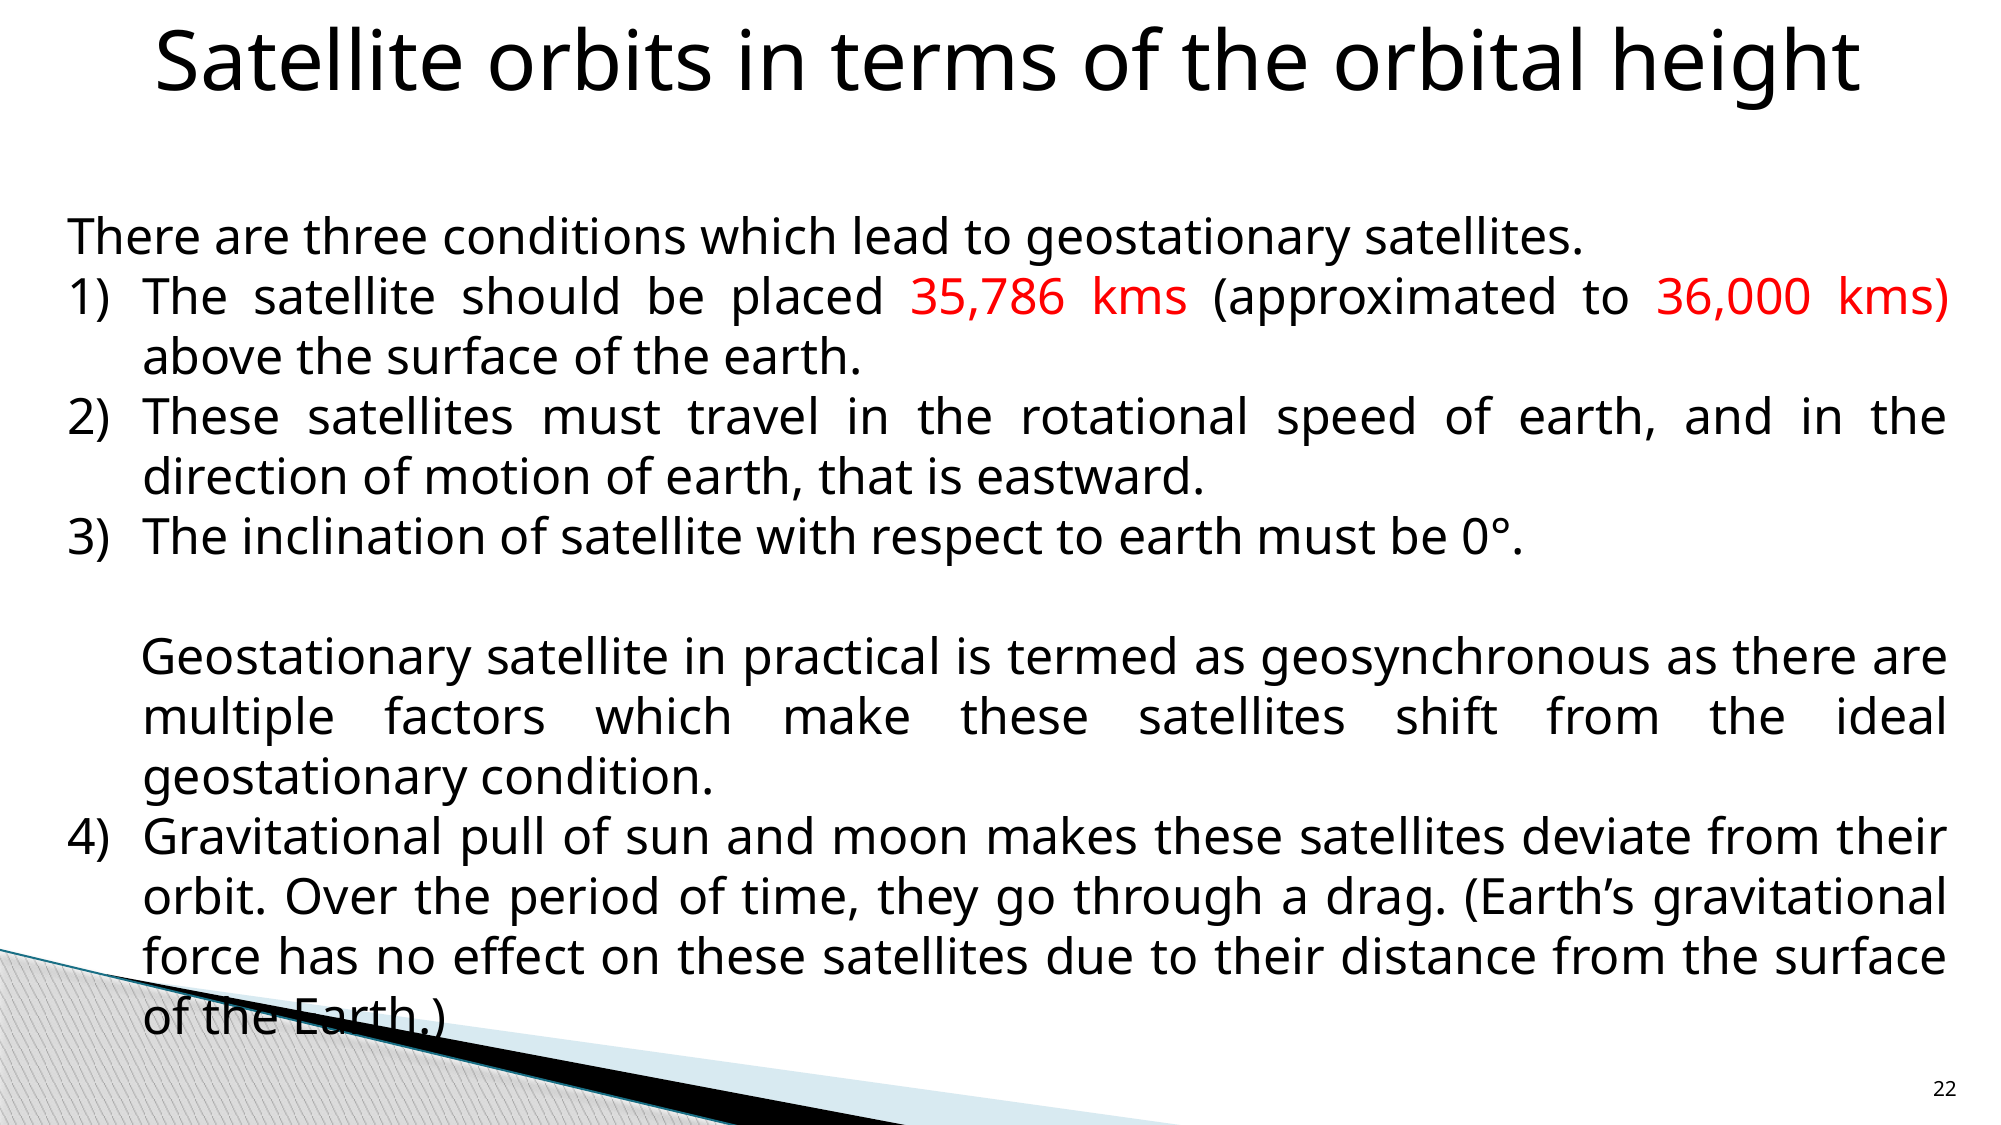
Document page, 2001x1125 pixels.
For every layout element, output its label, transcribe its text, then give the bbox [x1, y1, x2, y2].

text_box There are three conditions which lead to geostationary satellites. The satellite should be placed 35,786 kms (approximated to 36,000 kms) above the surface of the earth. These satellites must travel in the rotational speed of earth, and in the direction of motion of earth, that is eastward. The inclination of satellite with respect to earth must be 0°. Geostationary satellite in practical is termed as geosynchronous as there are multiple factors which make these satellites shift from the ideal geostationary condition. Gravitational pull of sun and moon makes these satellites deviate from their orbit. Over the period of time, they go through a drag. (Earth’s gravitational force has no effect on these satellites due to their distance from the surface of the Earth.) [52, 196, 1965, 1052]
text_box Satellite orbits in terms of the orbital height [139, 0, 1901, 115]
slide_number 22 [1891, 1051, 1972, 1112]
